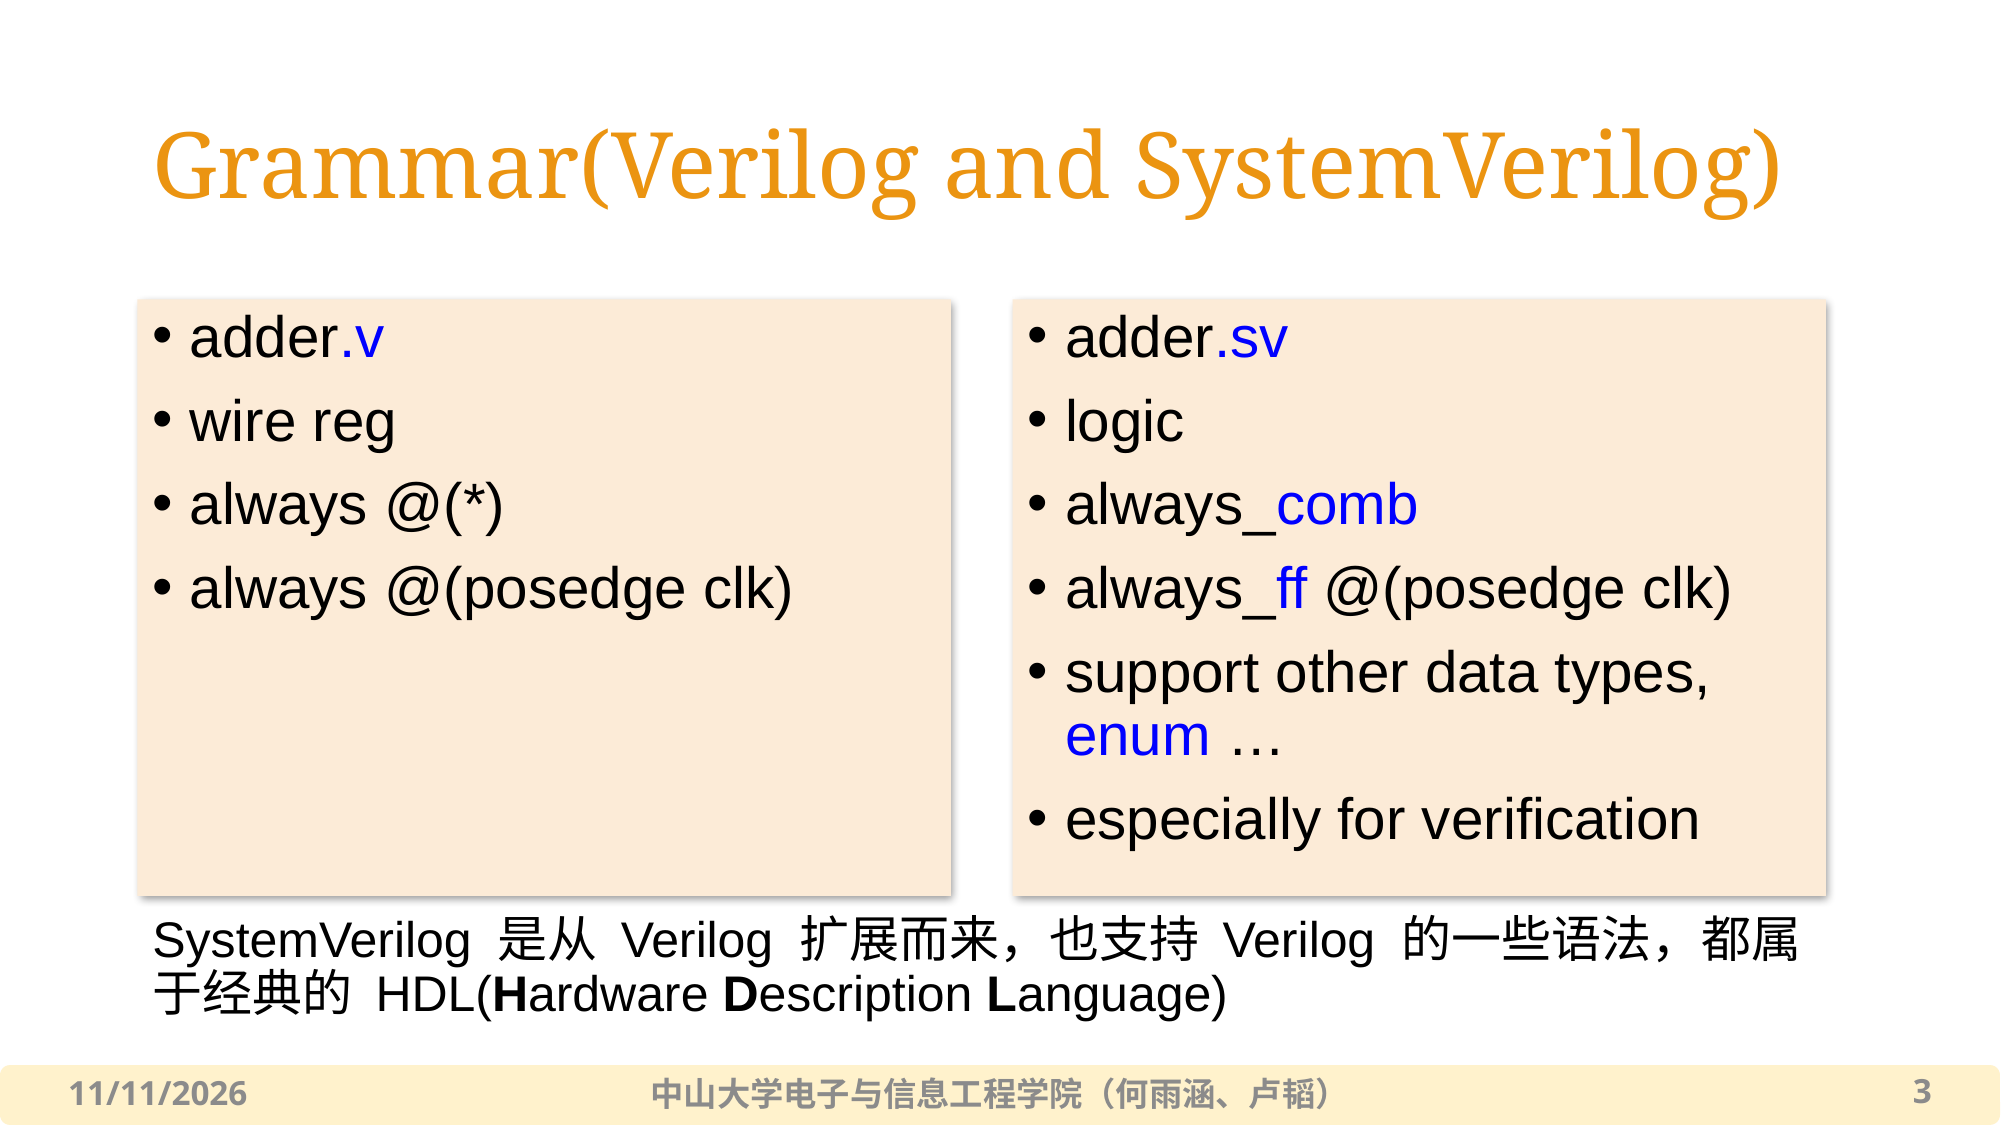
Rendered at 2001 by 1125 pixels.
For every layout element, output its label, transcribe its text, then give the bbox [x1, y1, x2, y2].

list adder.sv logic always_comb always_ff @(posedge clk) support other data types, enum … especially for verification [1012, 299, 1826, 896]
footer 中山大学电子与信息工程学院（何雨涵、卢韬） [503, 1062, 1497, 1123]
title Grammar(Verilog and SystemVerilog) [137, 59, 1863, 278]
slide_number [53, 1064, 504, 1125]
slide_number 3 [1497, 1062, 1947, 1123]
text_box SystemVerilog 是从 Verilog 扩展而来，也支持 Verilog 的一些语法，都属于经典的 HDL(Hardware Description Language) [137, 906, 1863, 1043]
list adder.v wire reg always @(*) always @(posedge clk) [137, 299, 951, 896]
